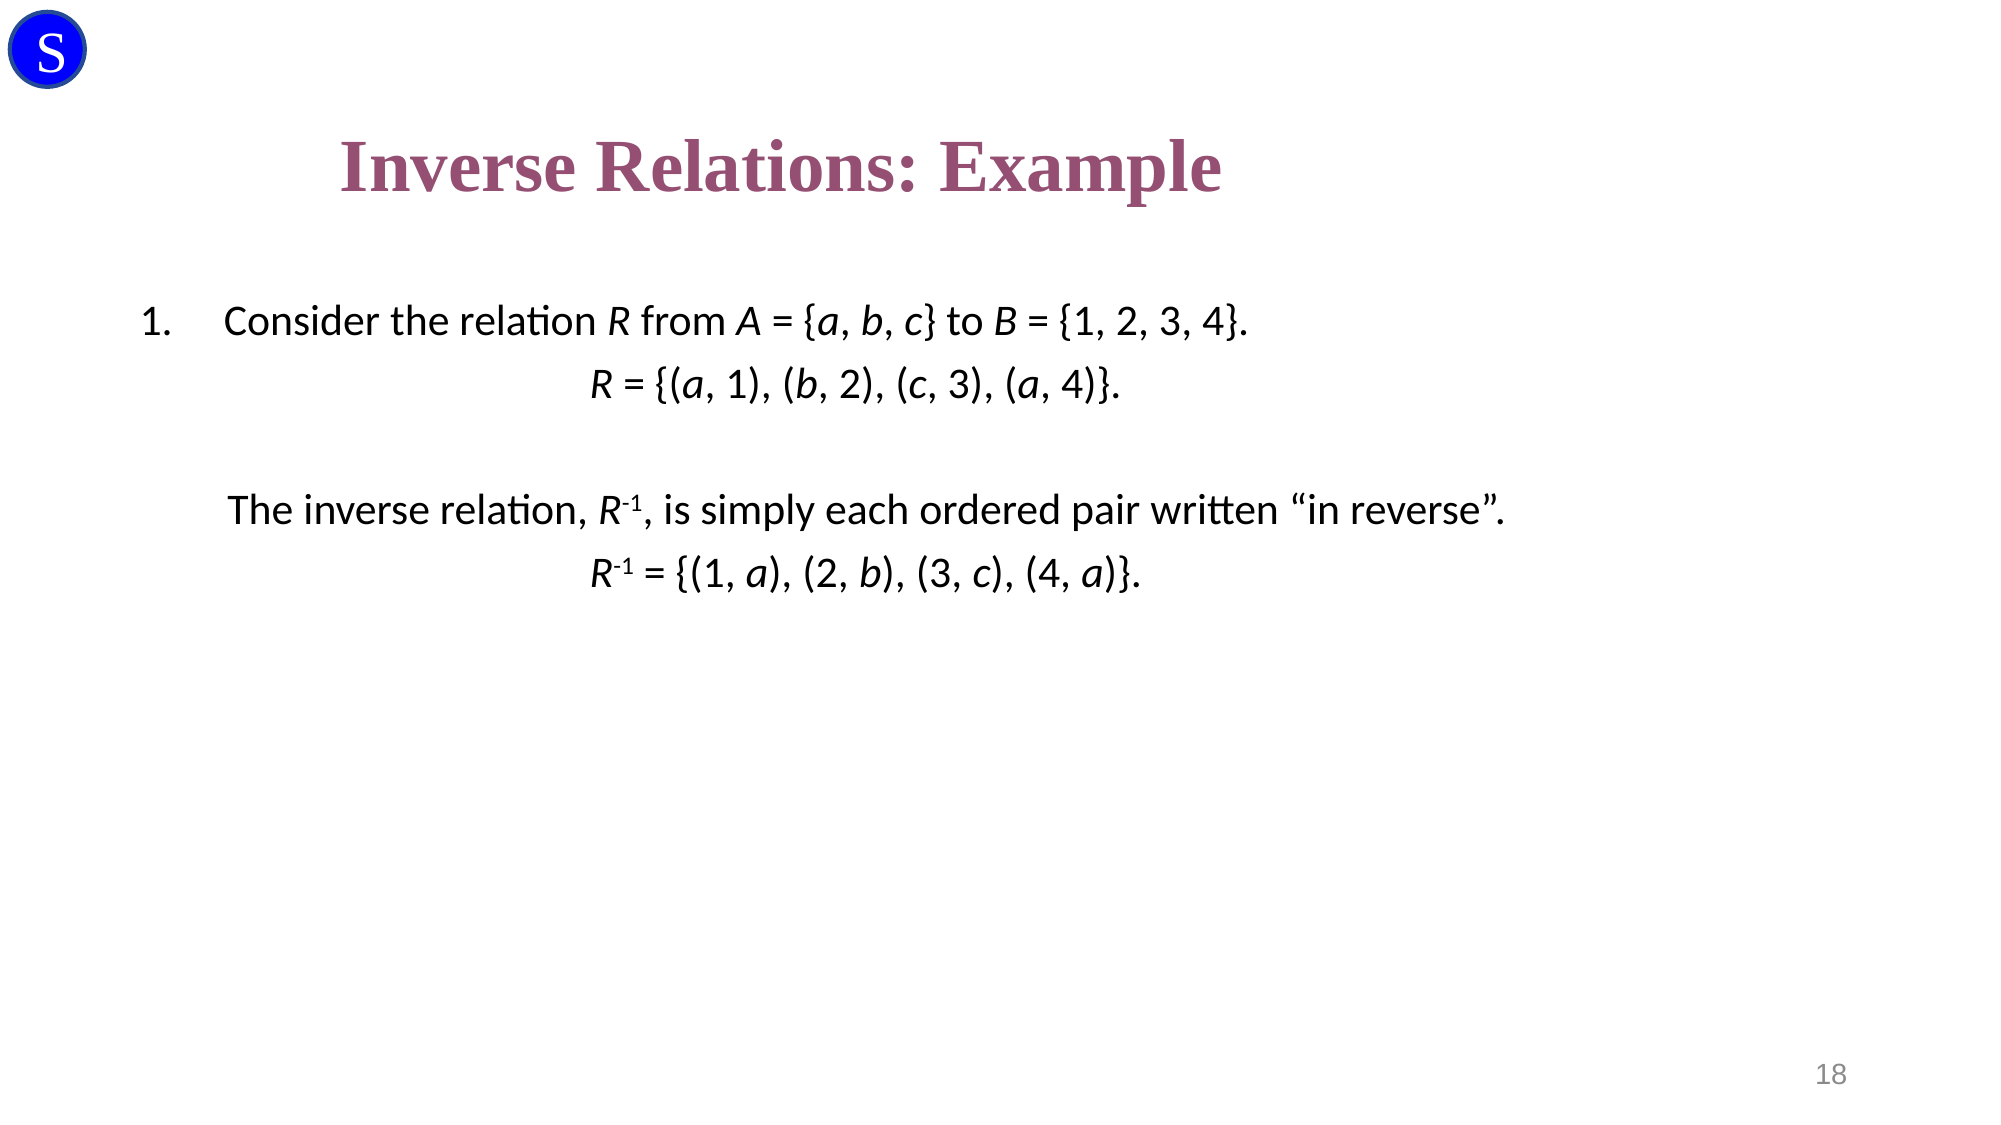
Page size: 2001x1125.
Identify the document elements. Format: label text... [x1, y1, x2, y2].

slide_number 18 [1412, 1042, 1863, 1103]
text_box S [9, 11, 85, 87]
list Consider the relation R from A = {a, b, c} to B = {1, 2, 3, 4}. R = {(a, 1), (b, 2), (c, 3), (a, 4)}. The inverse relation, R-1, is simply each ordered pair written “in reverse”. R-1 = {(1, a), (2, b), (3, c), (4, a)}. [124, 290, 1675, 1034]
title Inverse Relations: Example [324, 73, 1675, 262]
